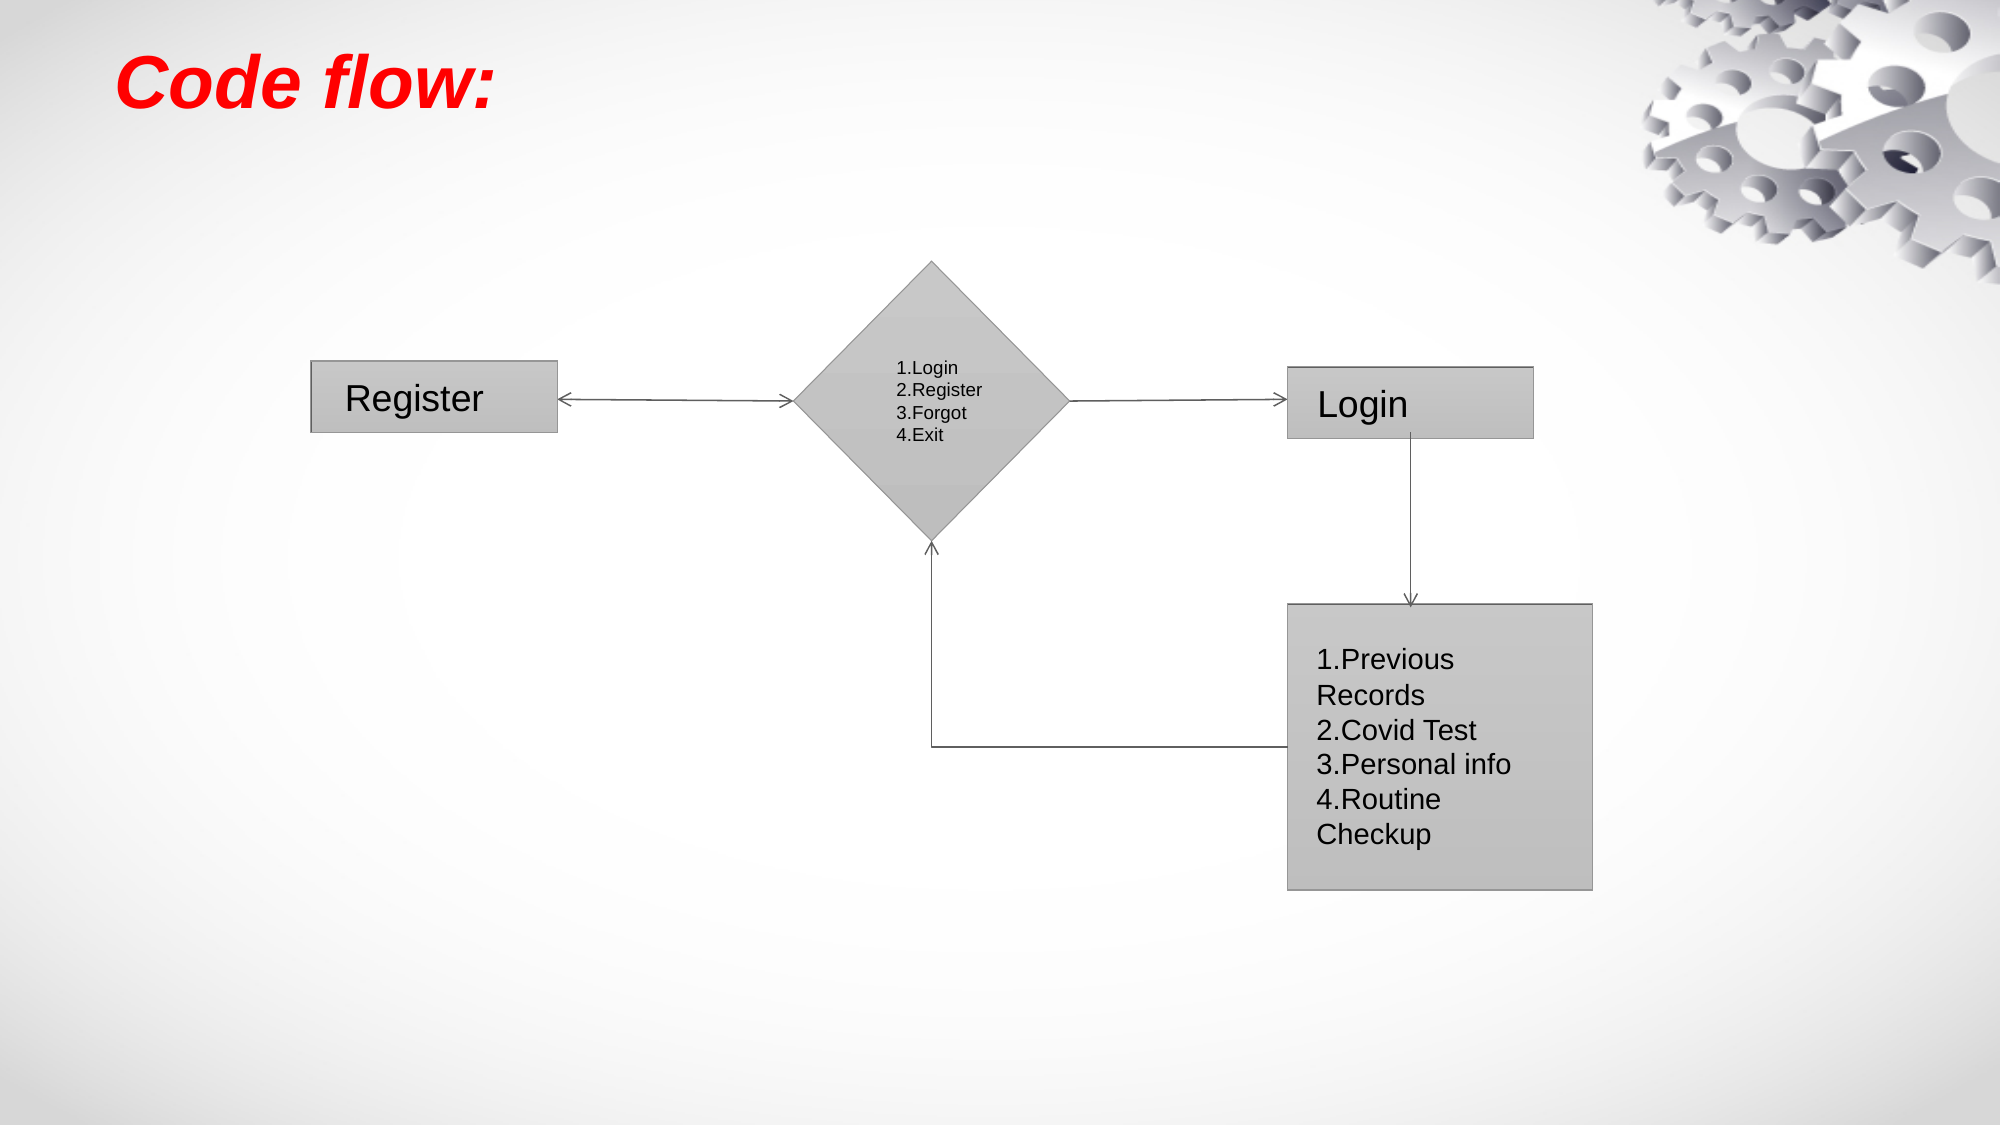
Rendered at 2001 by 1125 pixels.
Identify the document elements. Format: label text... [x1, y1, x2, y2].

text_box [931, 540, 1288, 748]
title Code flow: [99, 30, 1901, 127]
text_box 1.Previous Records 2.Covid Test 3.Personal info 4.Routine Checkup [1301, 633, 1578, 858]
text_box 1.Login 2.Register 3.Forgot 4.Exit [881, 348, 1005, 453]
text_box [793, 260, 1070, 541]
text_box Login [1302, 372, 1519, 433]
text_box Register [330, 366, 538, 427]
text_box [1287, 366, 1534, 439]
text_box [1287, 603, 1593, 891]
picture [0, 0, 2000, 1125]
text_box [310, 360, 558, 433]
